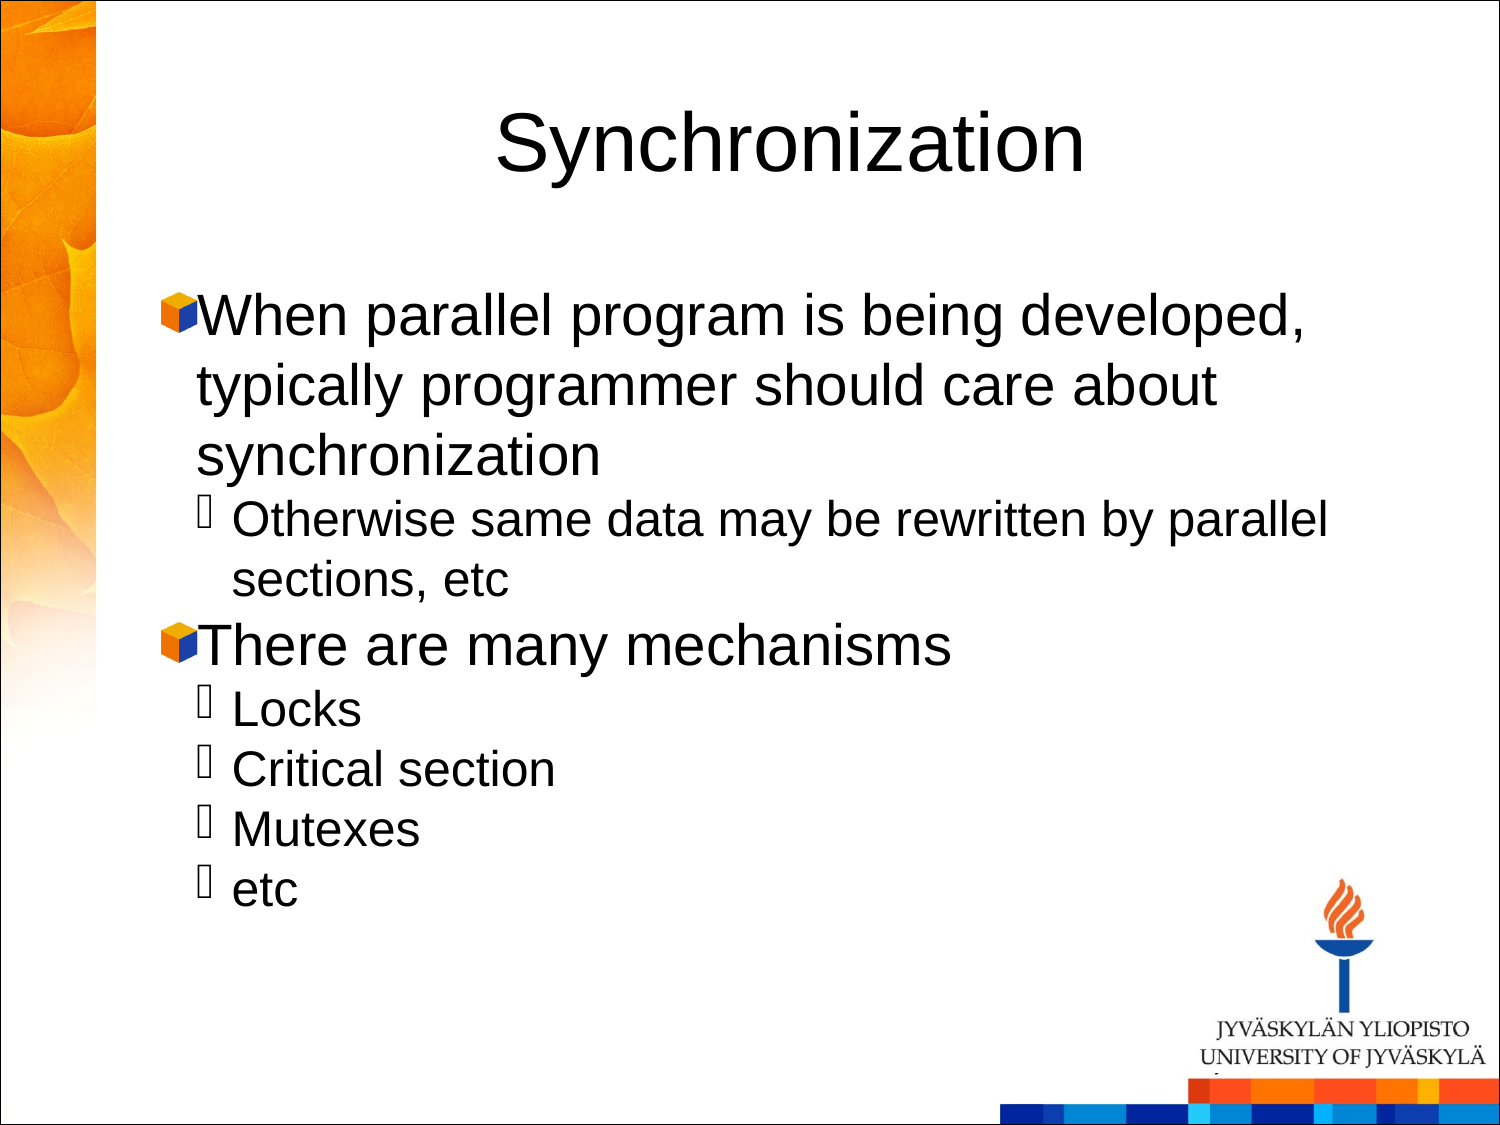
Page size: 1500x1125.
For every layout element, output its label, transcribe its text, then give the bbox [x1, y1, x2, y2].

text_box Synchronization [146, 44, 1436, 232]
picture [1, 1, 1499, 1124]
text_box When parallel program is being developed, typically programmer should care about synchronization Otherwise same data may be rewritten by parallel sections, etc There are many mechanisms Locks Critical section Mutexes etc [146, 269, 1436, 953]
